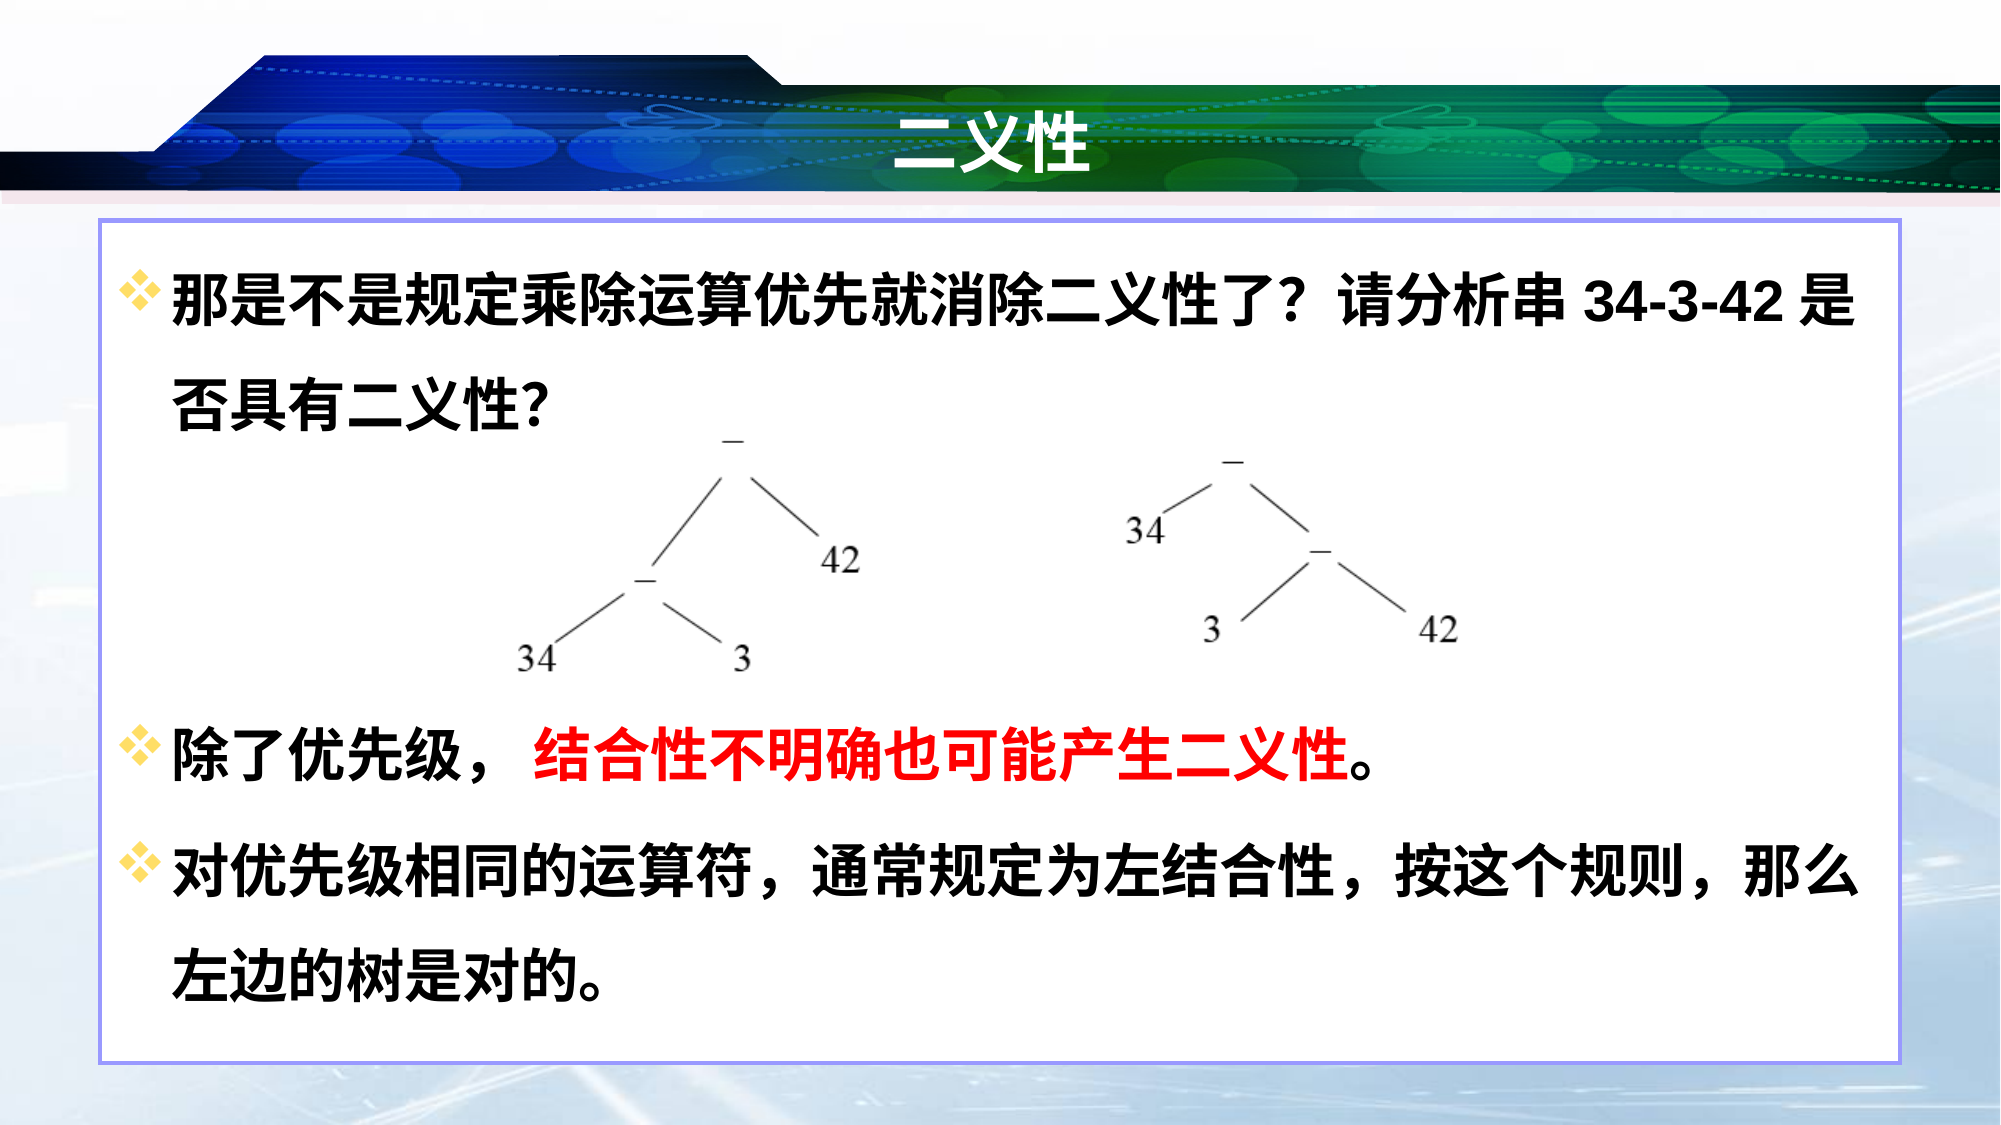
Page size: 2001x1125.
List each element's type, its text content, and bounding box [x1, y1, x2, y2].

picture [0, 0, 2001, 1125]
list 那是不是规定乘除运算优先就消除二义性了？请分析串34-3-42是否具有二义性？ 除了优先级， 结合性不明确也可能产生二义性。 对优先级相同的运算符，通常规定为左结合性，按这个规则，那么左边的树是对的。 [99, 220, 1901, 1064]
title 二义性 [133, 94, 1851, 188]
